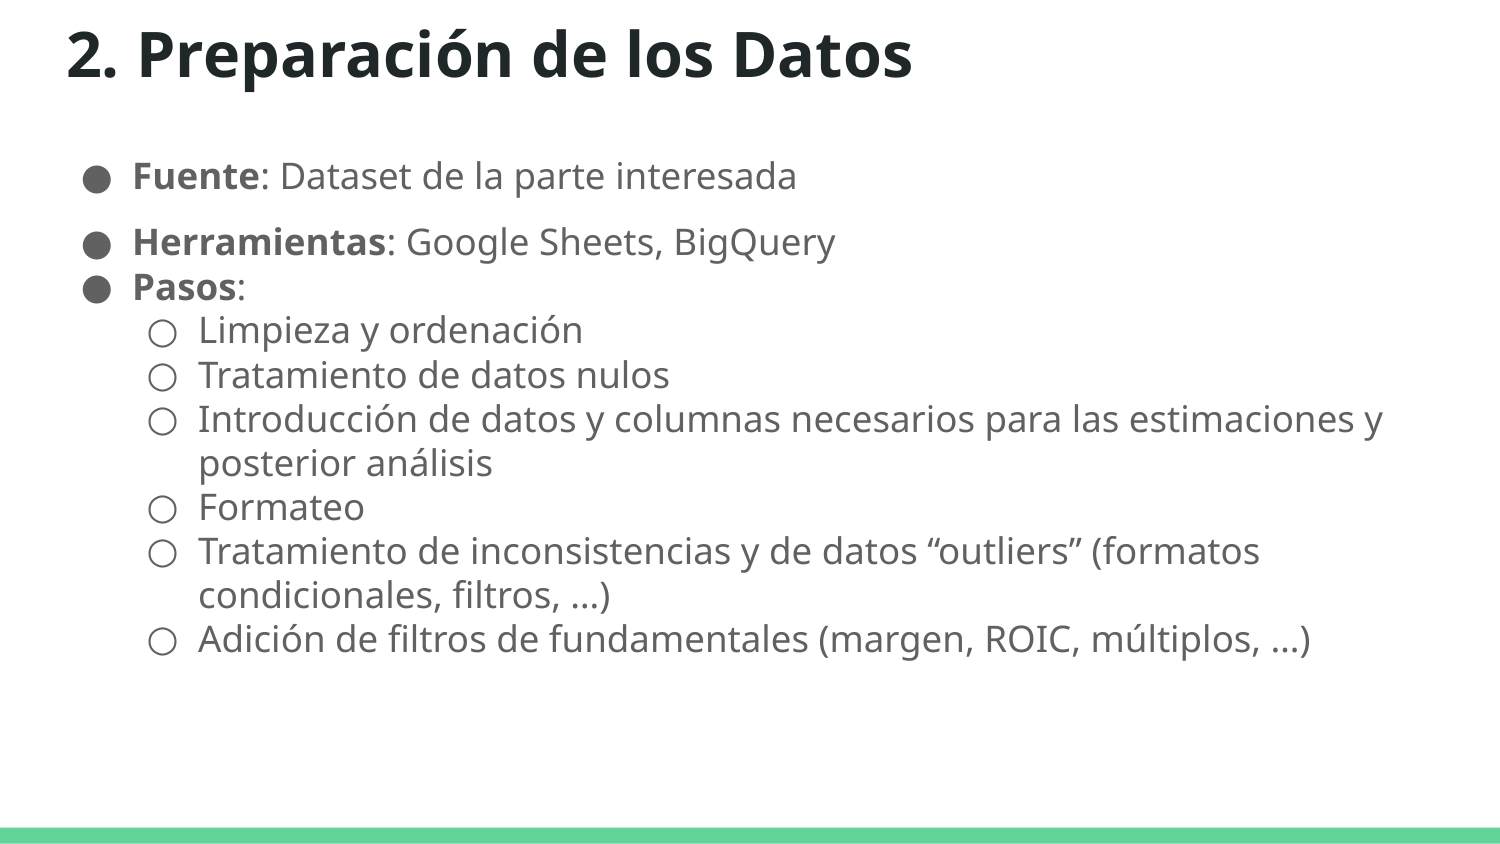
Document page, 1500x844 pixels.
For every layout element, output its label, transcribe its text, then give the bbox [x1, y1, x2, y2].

title 2. Preparación de los Datos [51, 0, 1449, 94]
list Fuente: Dataset de la parte interesada Herramientas: Google Sheets, BigQuery Pasos: Limpieza y ordenación Tratamiento de datos nulos Introducción de datos y columnas necesarios para las estimaciones y posterior análisis Formateo Tratamiento de inconsistencias y de datos “outliers” (formatos condicionales, filtros, …) Adición de filtros de fundamentales (margen, ROIC, múltiplos, …) [51, 116, 1449, 677]
